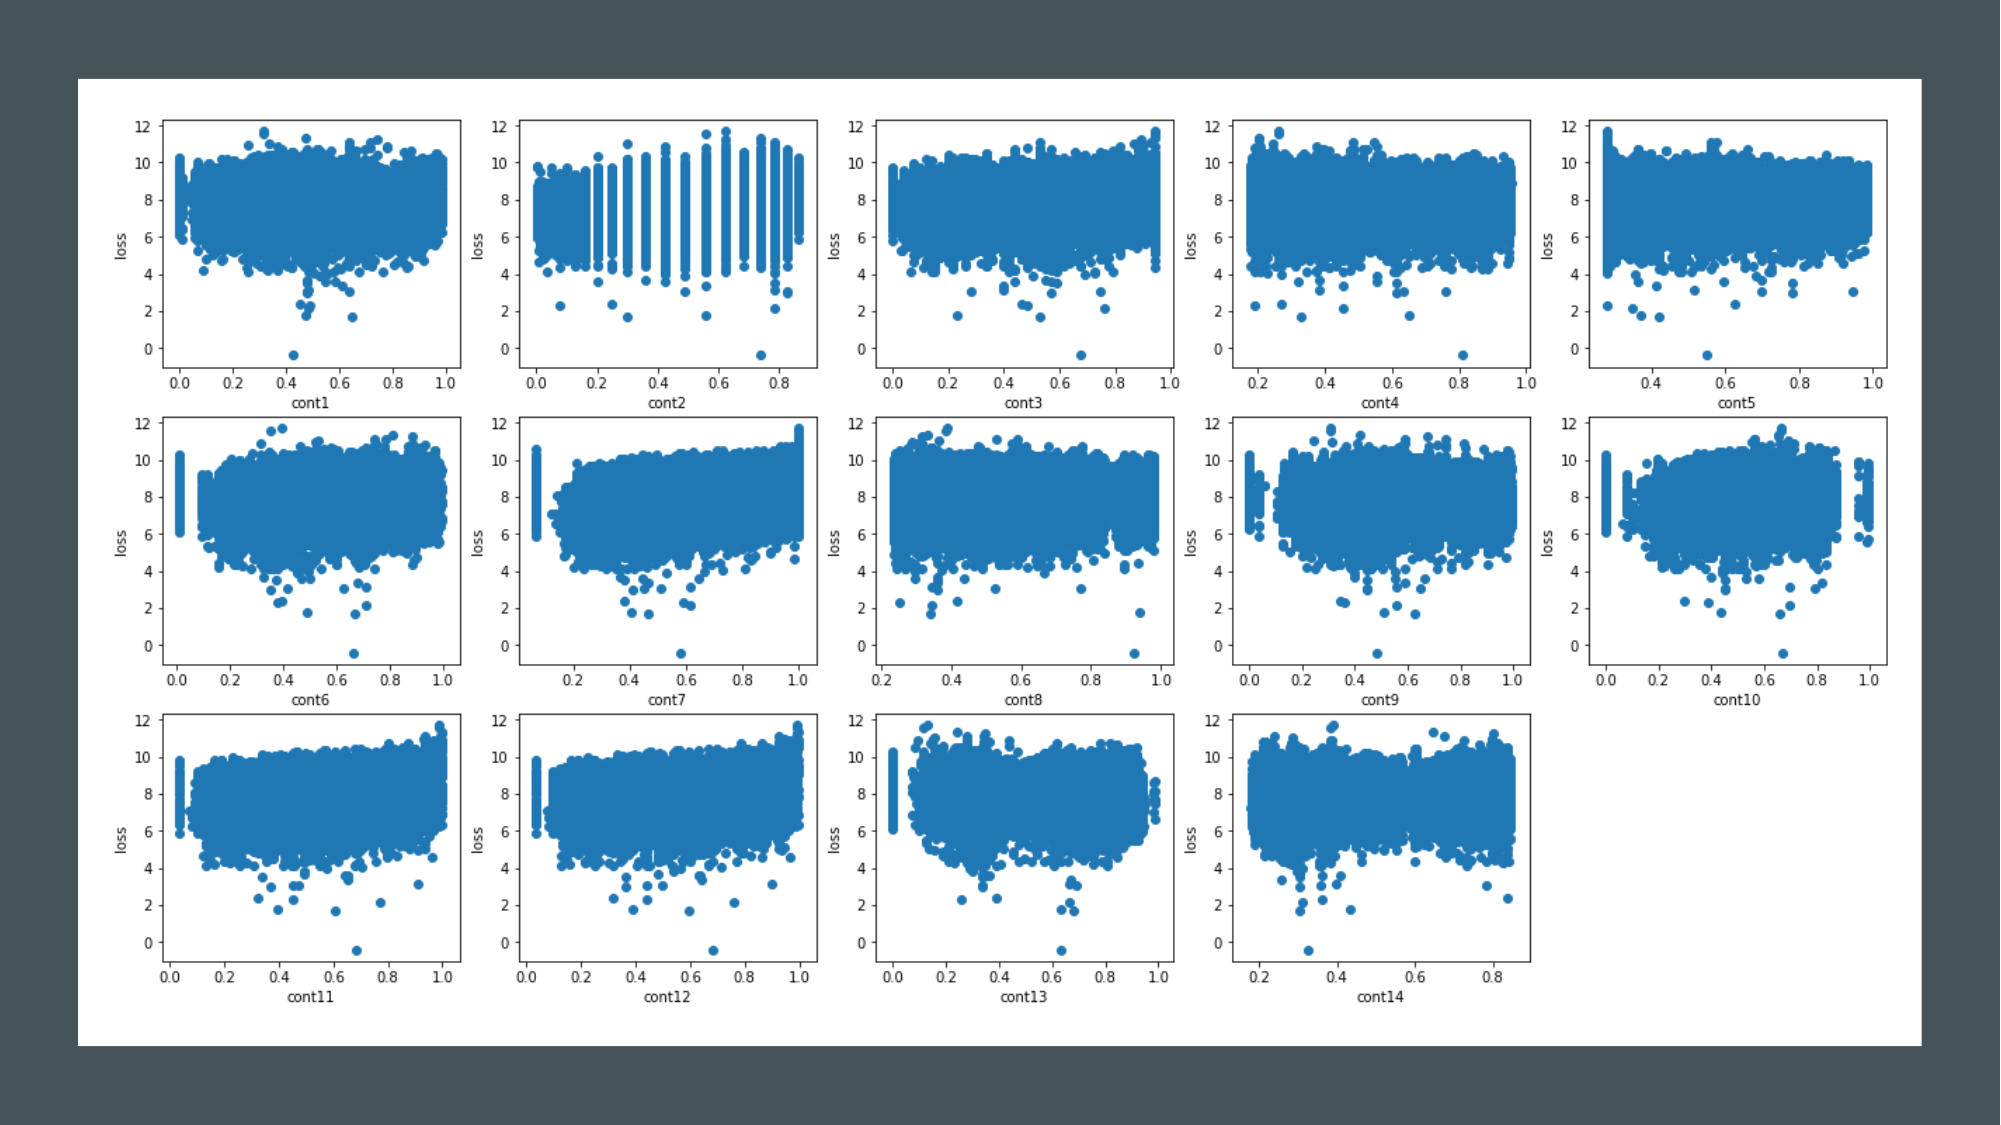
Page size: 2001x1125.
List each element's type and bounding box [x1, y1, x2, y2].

text_box [0, 0, 2000, 1125]
list [104, 110, 1895, 1015]
text_box [76, 77, 1924, 1048]
